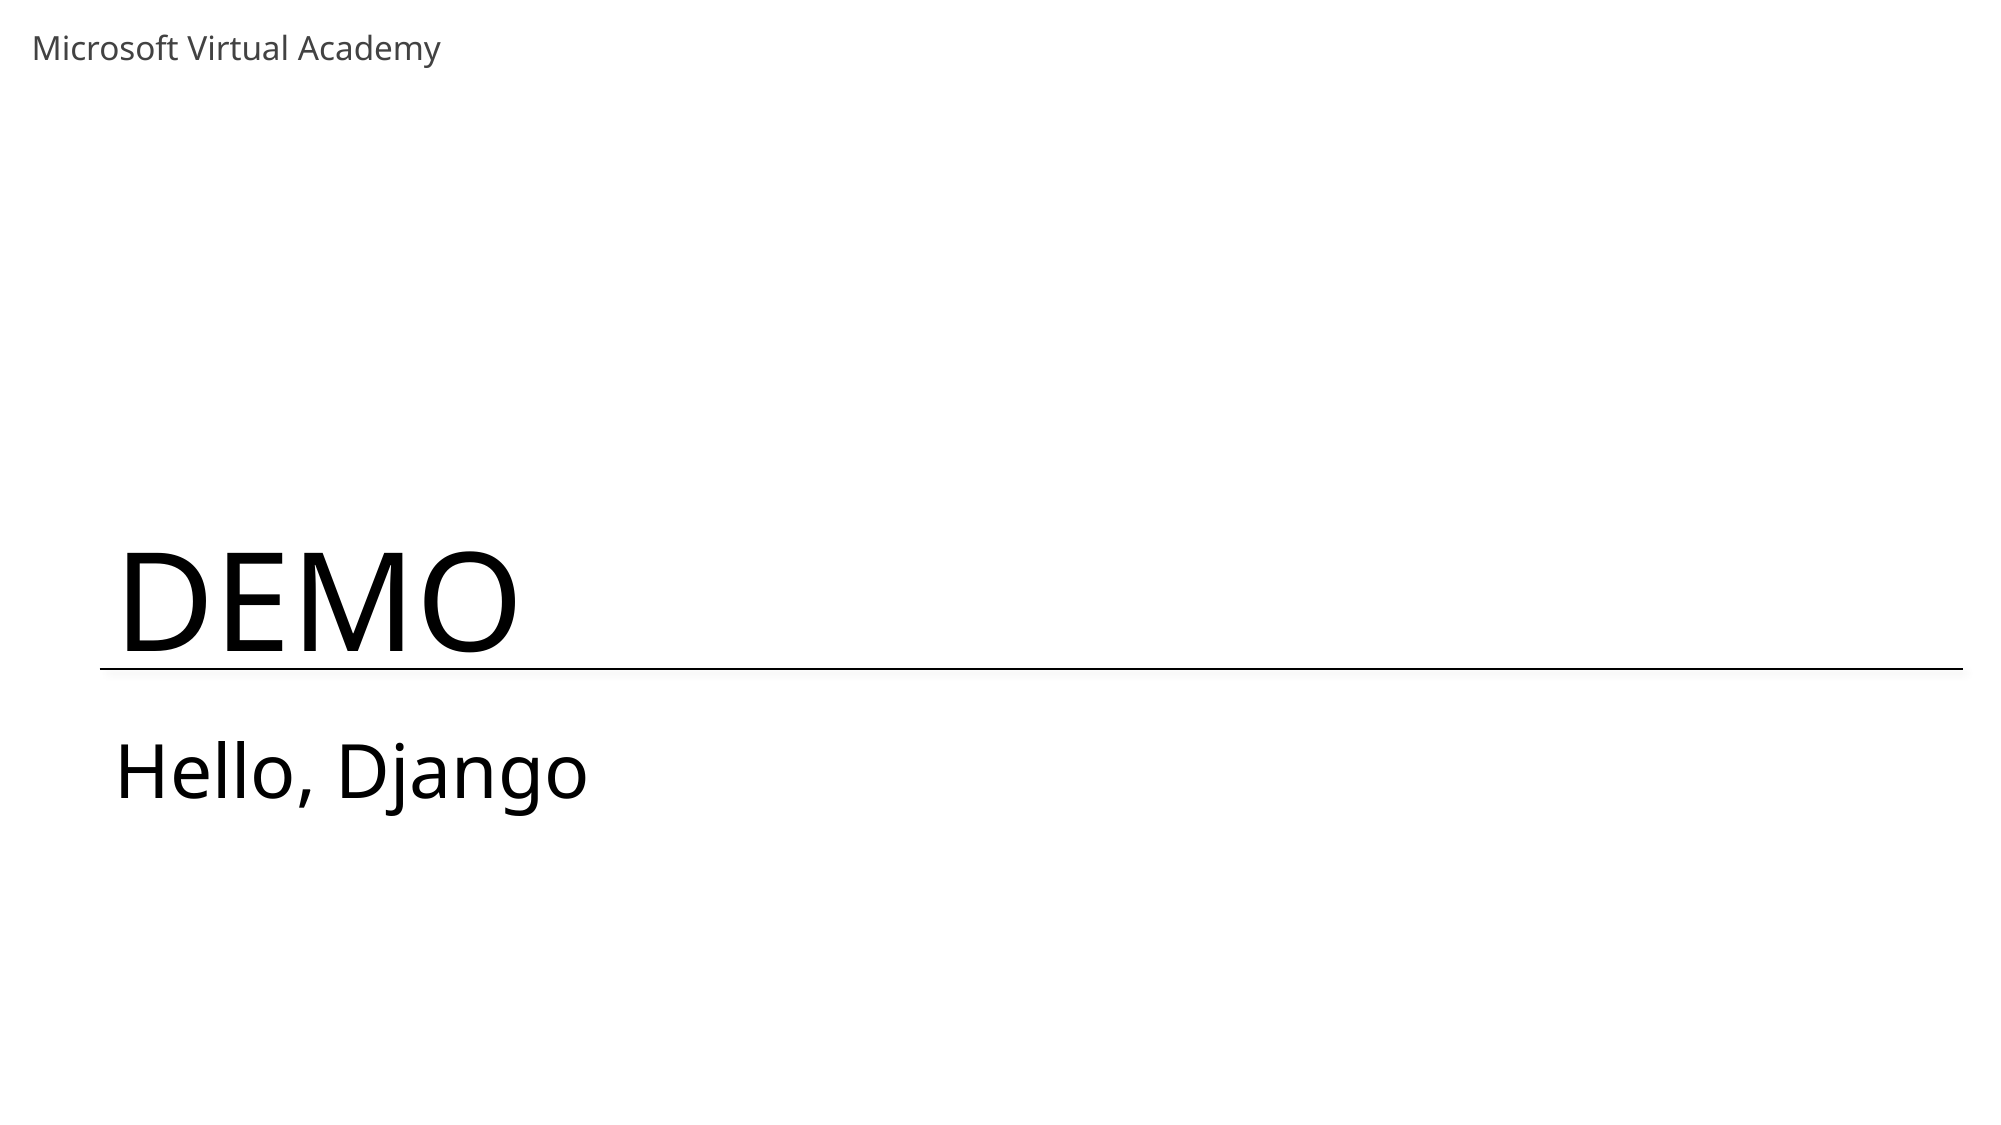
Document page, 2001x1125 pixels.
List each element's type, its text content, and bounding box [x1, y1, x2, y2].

title Hello, Django [99, 733, 1976, 1009]
